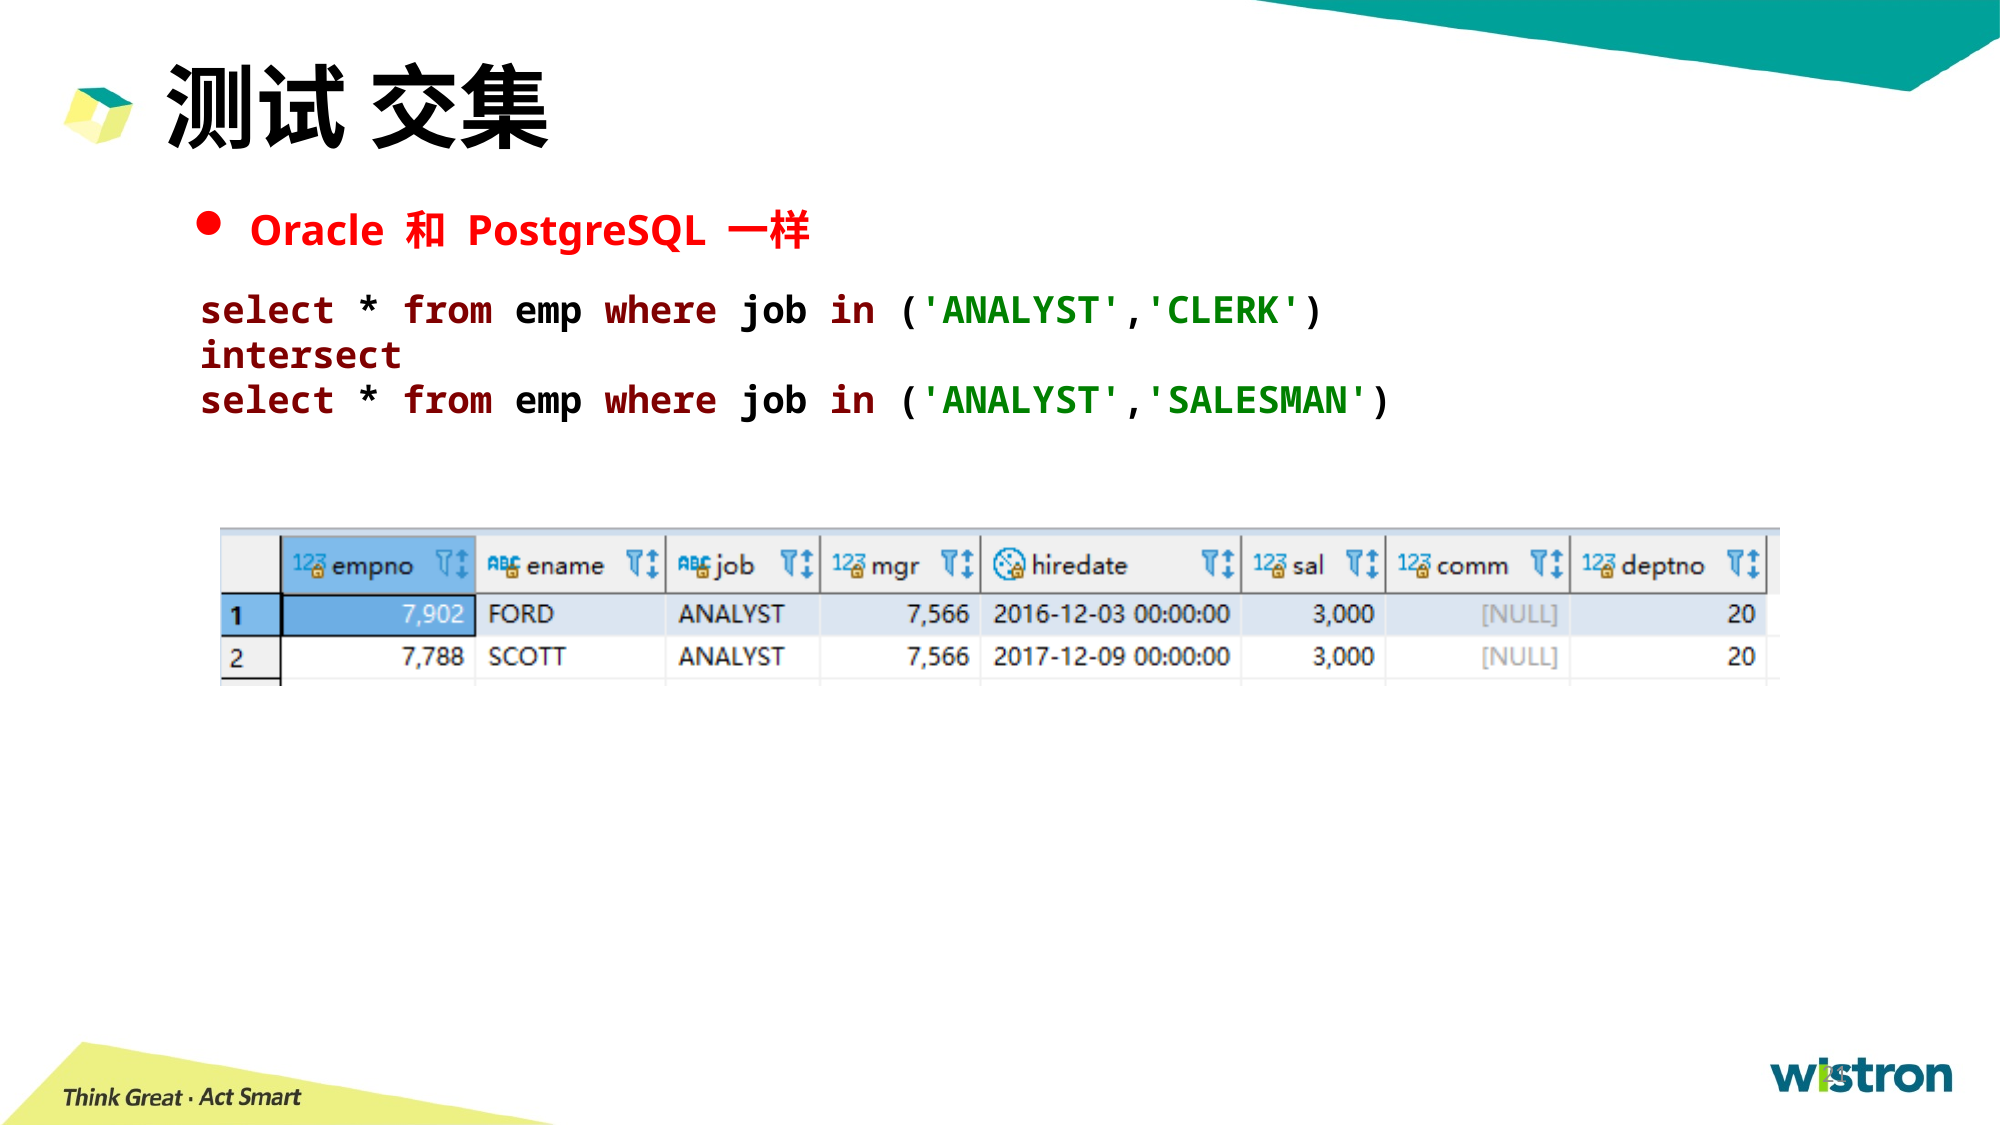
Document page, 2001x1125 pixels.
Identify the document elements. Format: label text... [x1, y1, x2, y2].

slide_number 21 [1412, 1042, 1863, 1103]
picture [0, 0, 2000, 1125]
text_box select * from emp where job in ('ANALYST','CLERK') intersect select * from emp where job in ('ANALYST','SALESMAN') [184, 278, 1560, 429]
text_box 测试 交集 [149, 54, 1875, 168]
text_box Oracle 和 PostgreSQL 一样 [178, 196, 826, 261]
